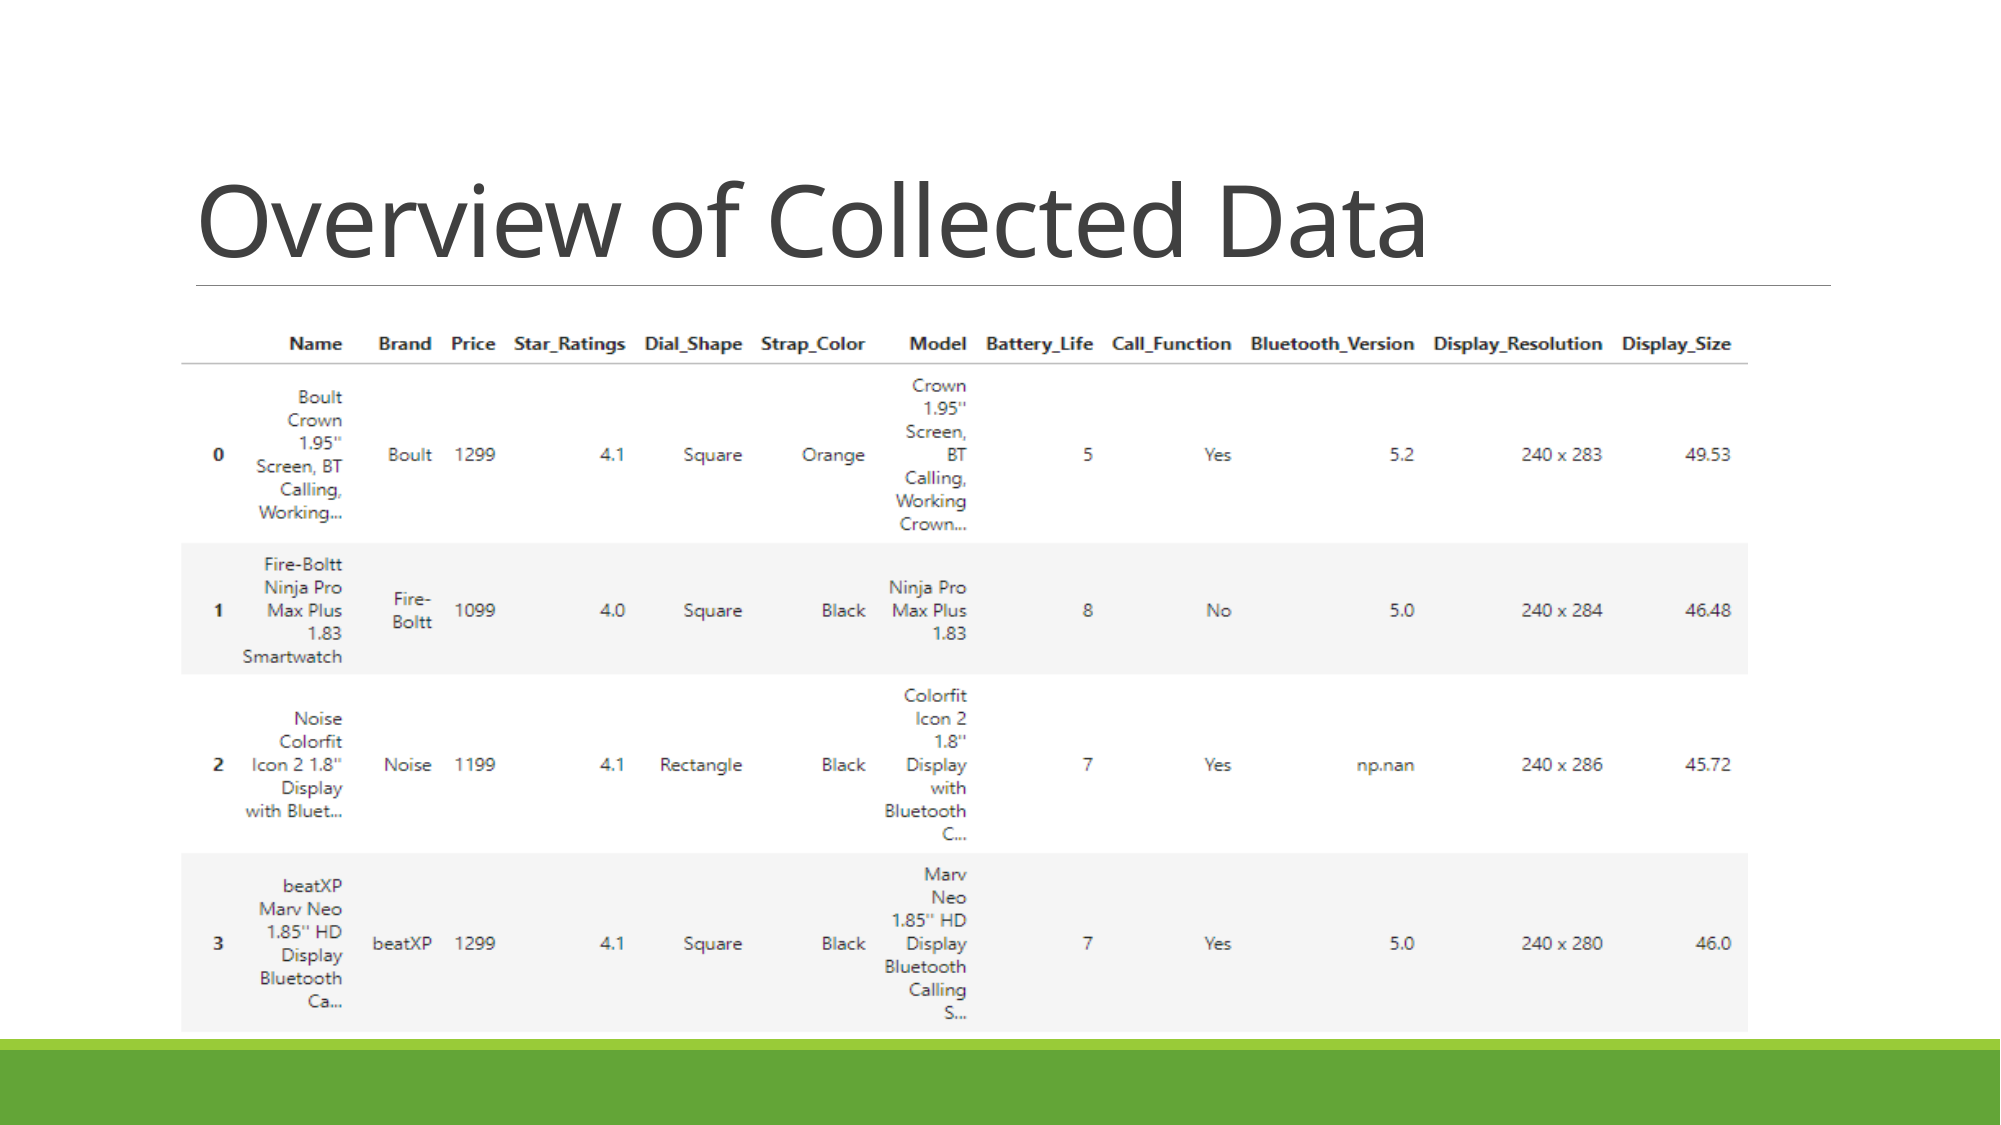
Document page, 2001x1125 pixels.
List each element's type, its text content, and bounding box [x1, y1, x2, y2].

picture [179, 327, 1748, 1036]
title Overview of Collected Data [180, 47, 1830, 285]
